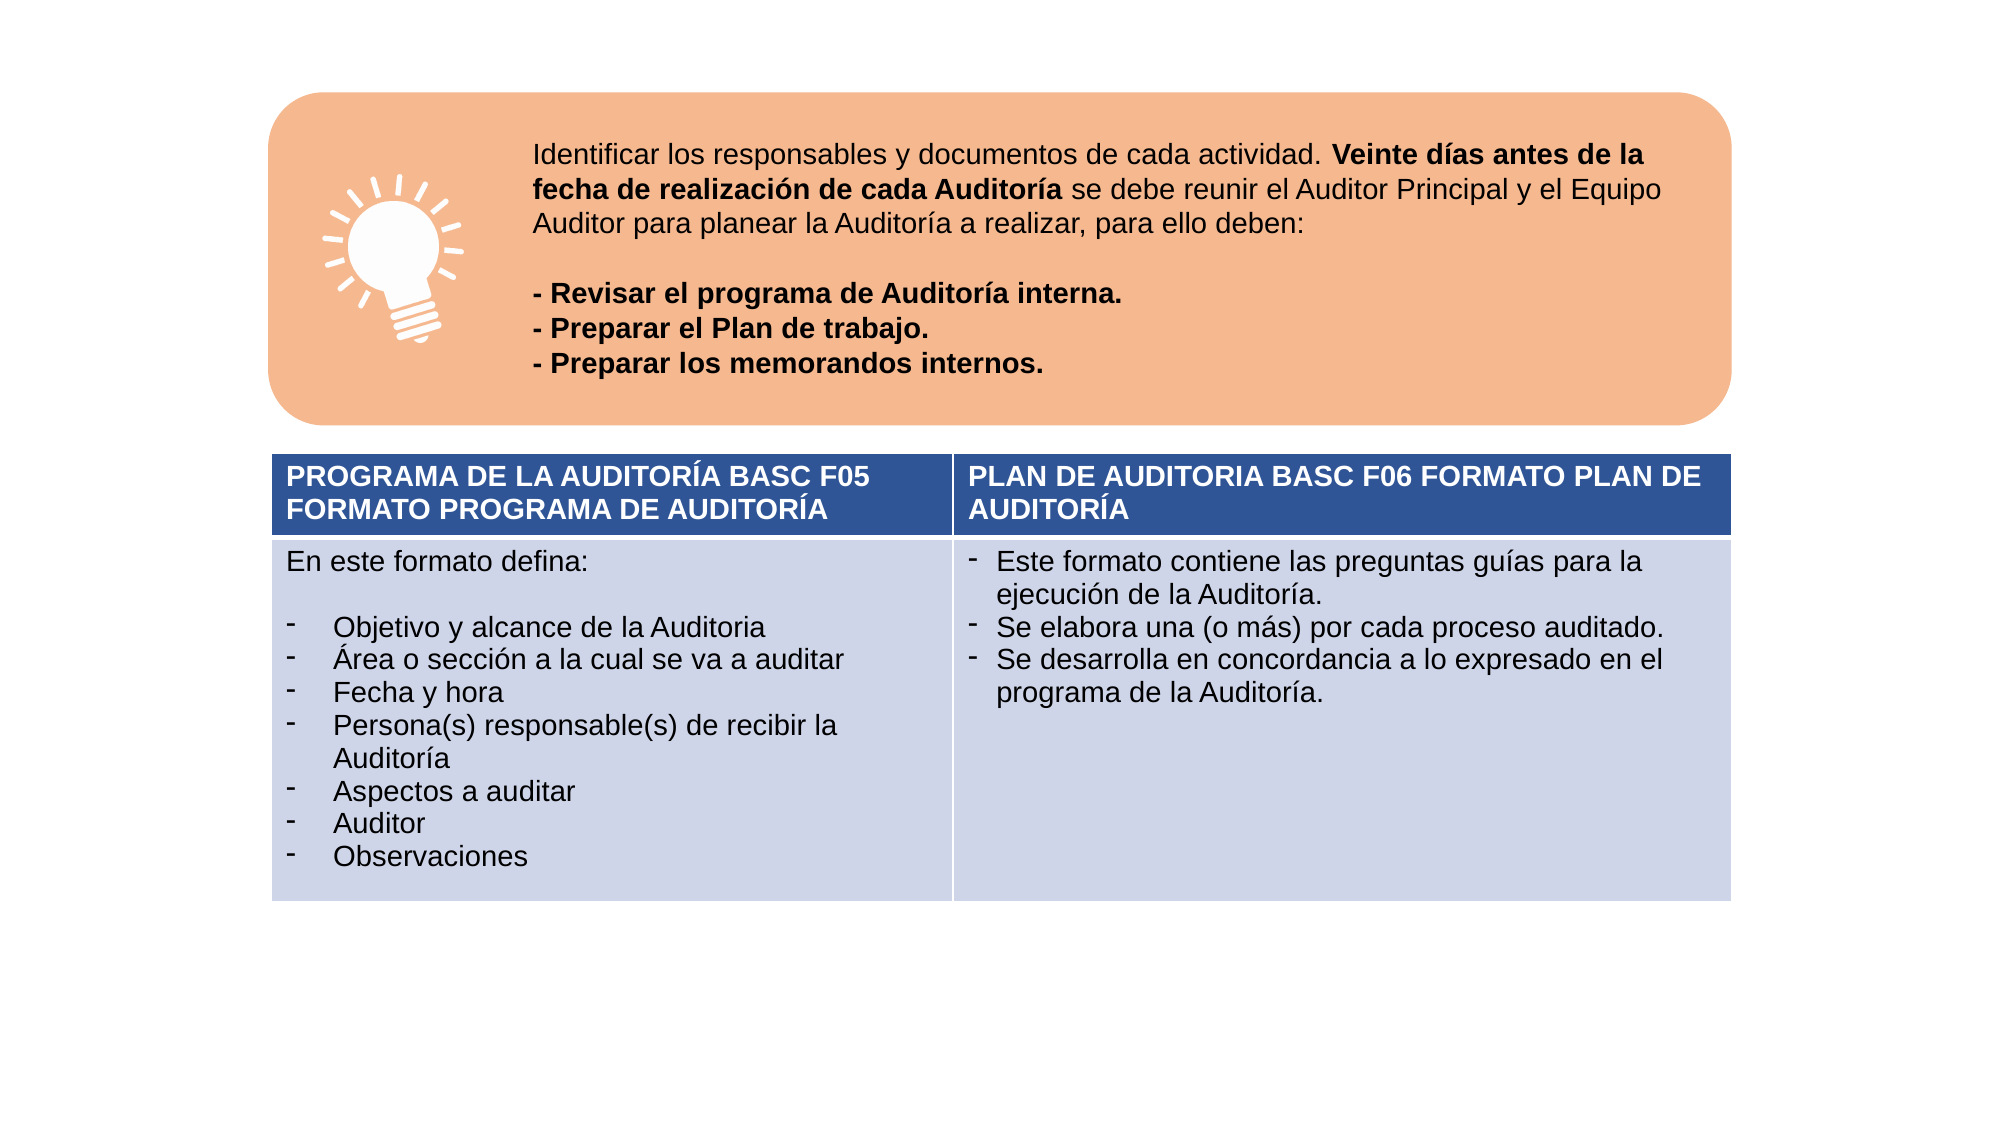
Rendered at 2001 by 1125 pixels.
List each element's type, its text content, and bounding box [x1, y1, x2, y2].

table_cell Este formato contiene las preguntas guías para la ejecución de la Auditoría. Se elabora una (o más) por cada proceso auditado. Se desarrolla en concordancia a lo expresado en el programa de la Auditoría. [954, 540, 1731, 901]
text_box Identificar los responsables y documentos de cada actividad. Veinte días antes de la fecha de realización de cada Auditoría se debe reunir el Auditor Principal y el Equipo Auditor para planear la Auditoría a realizar, para ello deben: - Revisar el programa de Auditoría interna. - Preparar el Plan de trabajo. - Preparar los memorandos internos. [517, 127, 1687, 387]
table_header PROGRAMA DE LA AUDITORÍA BASC F05 FORMATO PROGRAMA DE AUDITORÍA [272, 454, 952, 535]
text_box [267, 91, 1733, 427]
picture [297, 162, 489, 355]
table_header PLAN DE AUDITORIA BASC F06 FORMATO PLAN DE AUDITORÍA [954, 454, 1731, 535]
table_cell En este formato defina: Objetivo y alcance de la Auditoria Área o sección a la cual se va a auditar Fecha y hora Persona(s) responsable(s) de recibir la Auditoría Aspectos a auditar Auditor Observaciones [272, 540, 952, 901]
